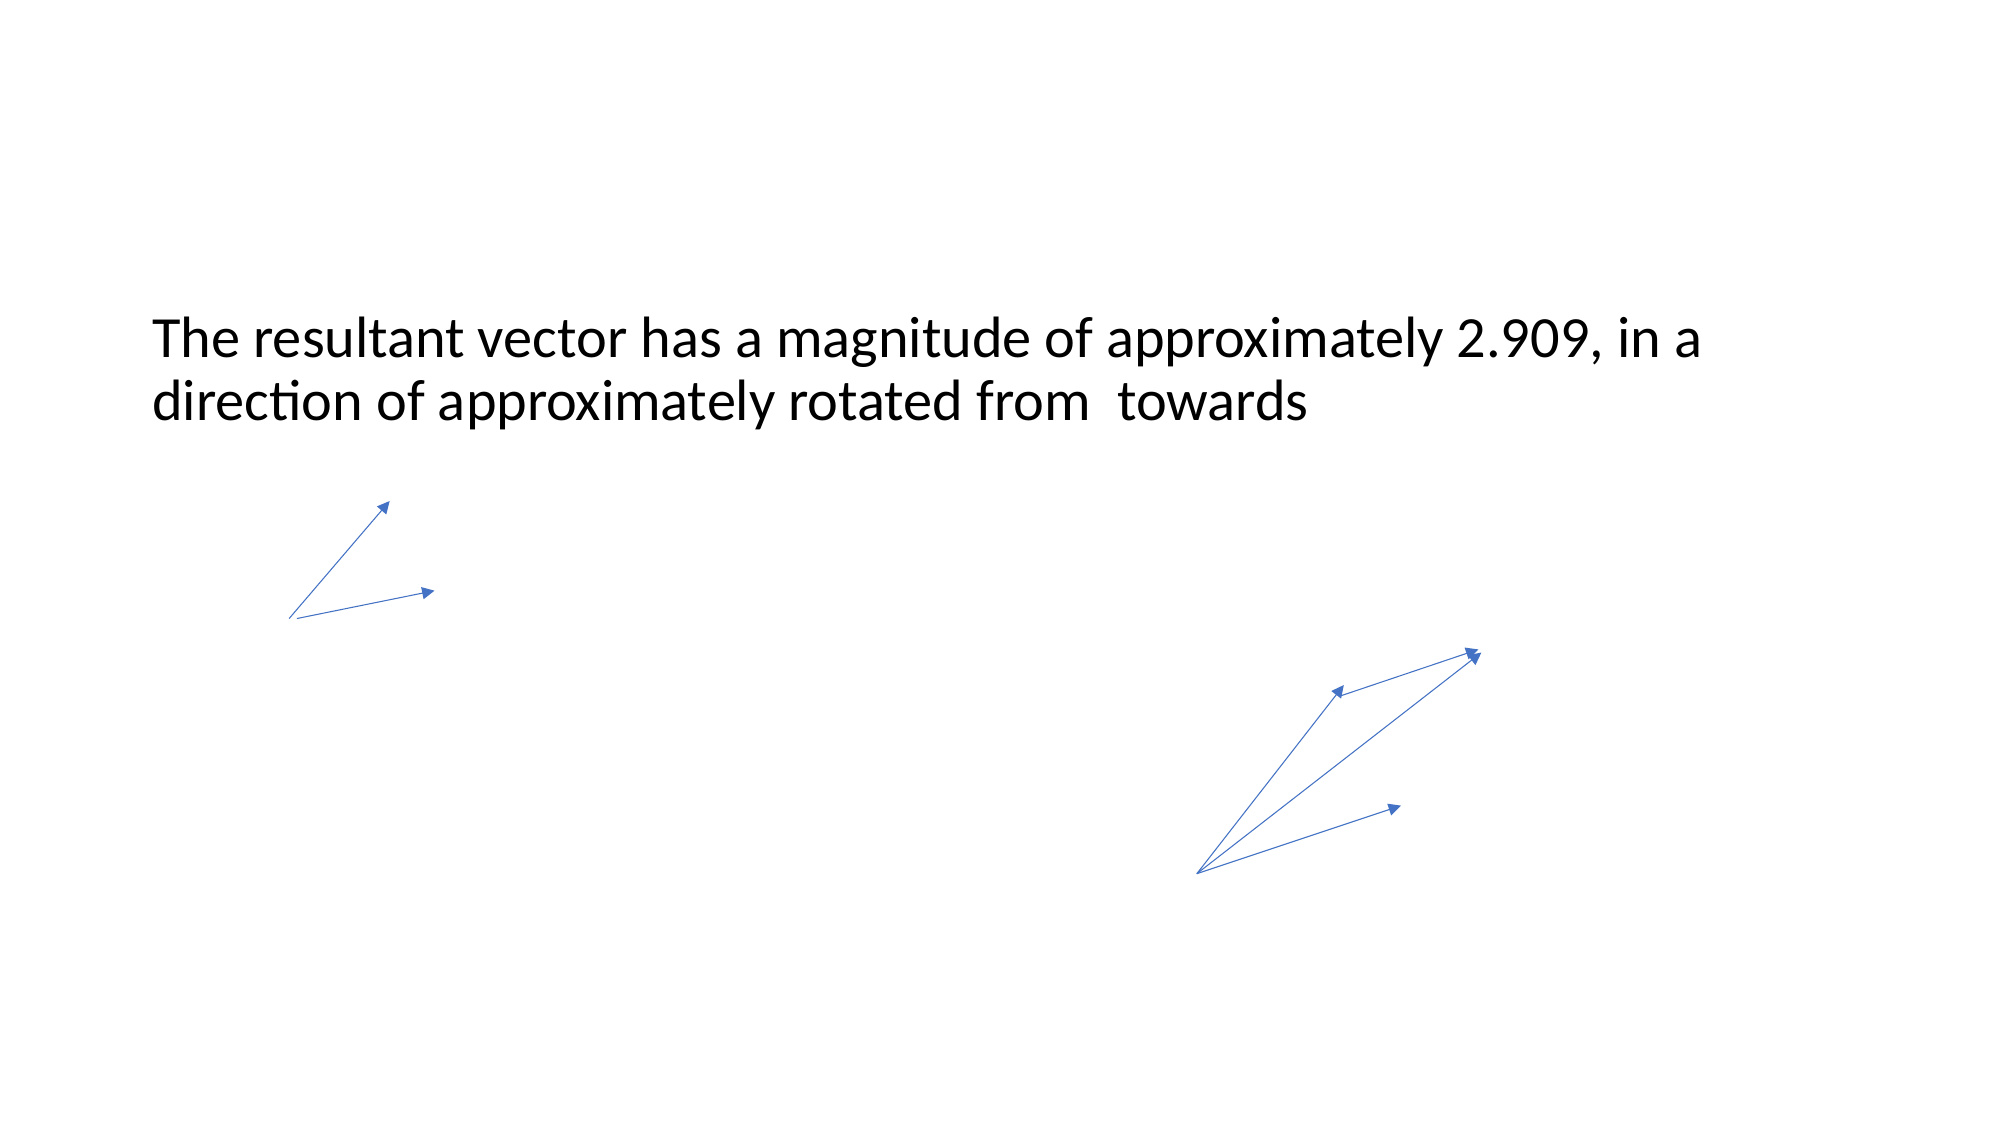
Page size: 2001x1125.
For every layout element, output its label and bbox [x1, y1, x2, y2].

text_box [289, 500, 390, 619]
text_box [1196, 652, 1482, 874]
text_box [296, 590, 435, 619]
text_box [1196, 805, 1401, 874]
